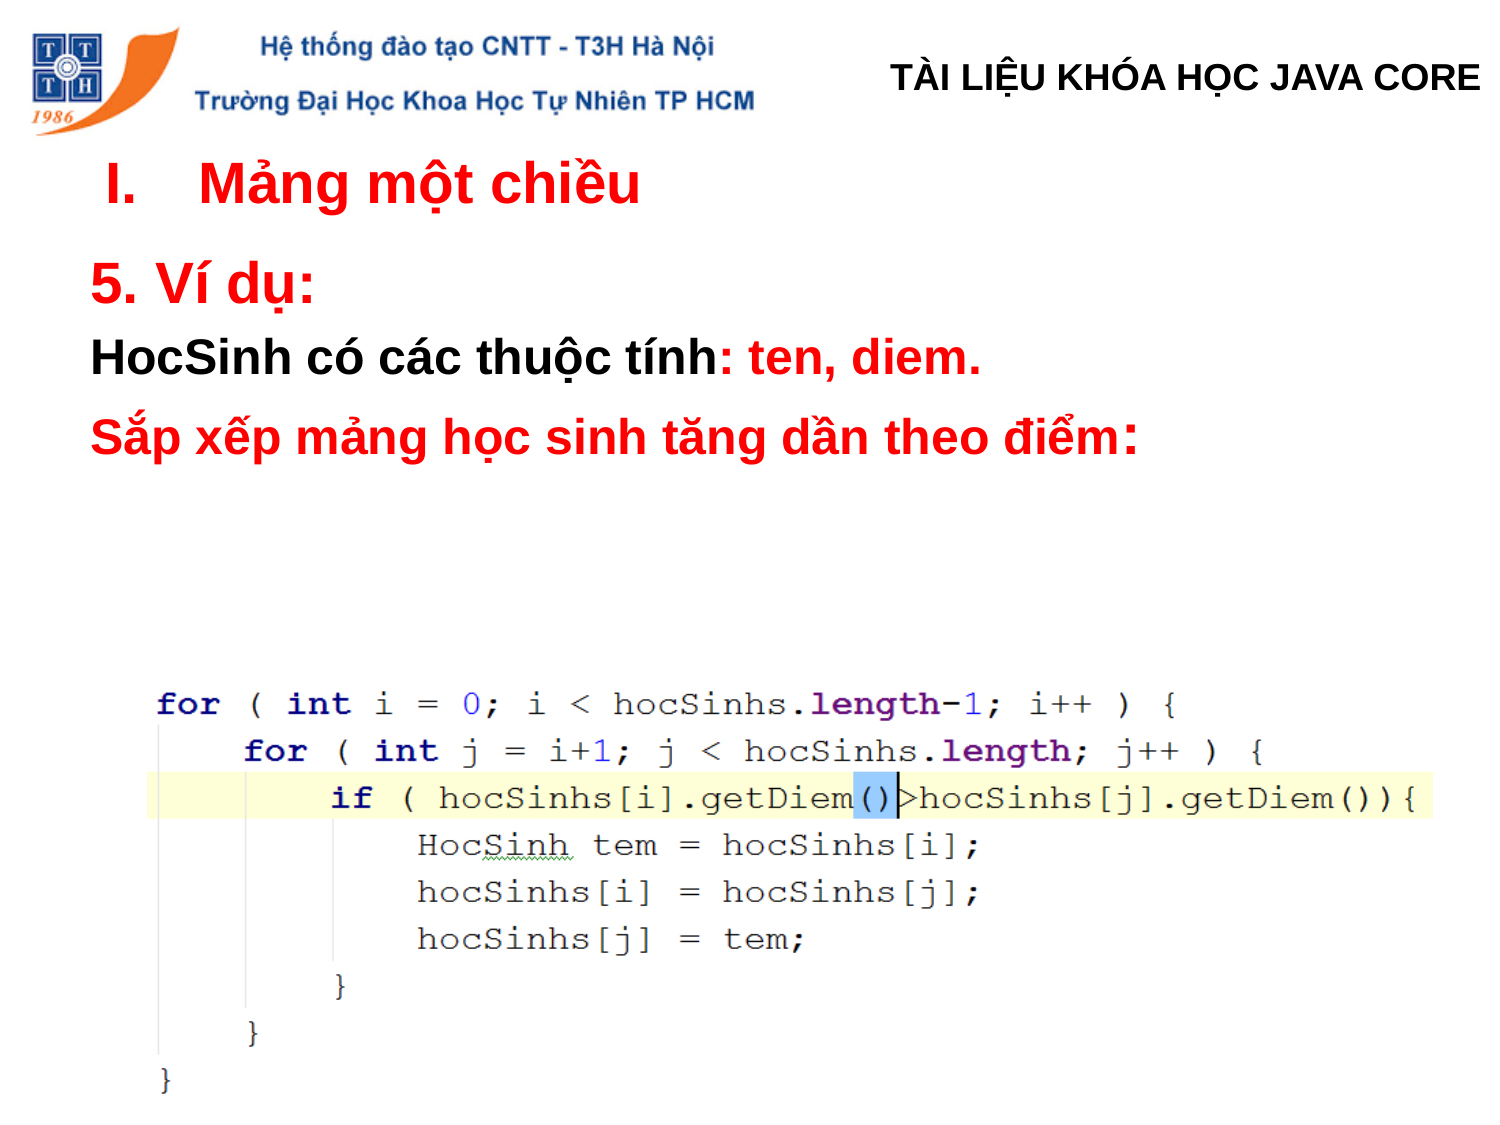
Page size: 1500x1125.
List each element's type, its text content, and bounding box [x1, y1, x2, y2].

title TÀI LIỆU KHÓA HỌC JAVA CORE [875, 1, 1500, 150]
subtitle Mảng một chiều [90, 137, 1141, 237]
picture [146, 674, 1433, 1123]
text_box 5. Ví dụ: HocSinh có các thuộc tính: ten, diem. Sắp xếp mảng học sinh tăng dần theo điểm: [75, 237, 1188, 763]
picture [3, 0, 791, 158]
